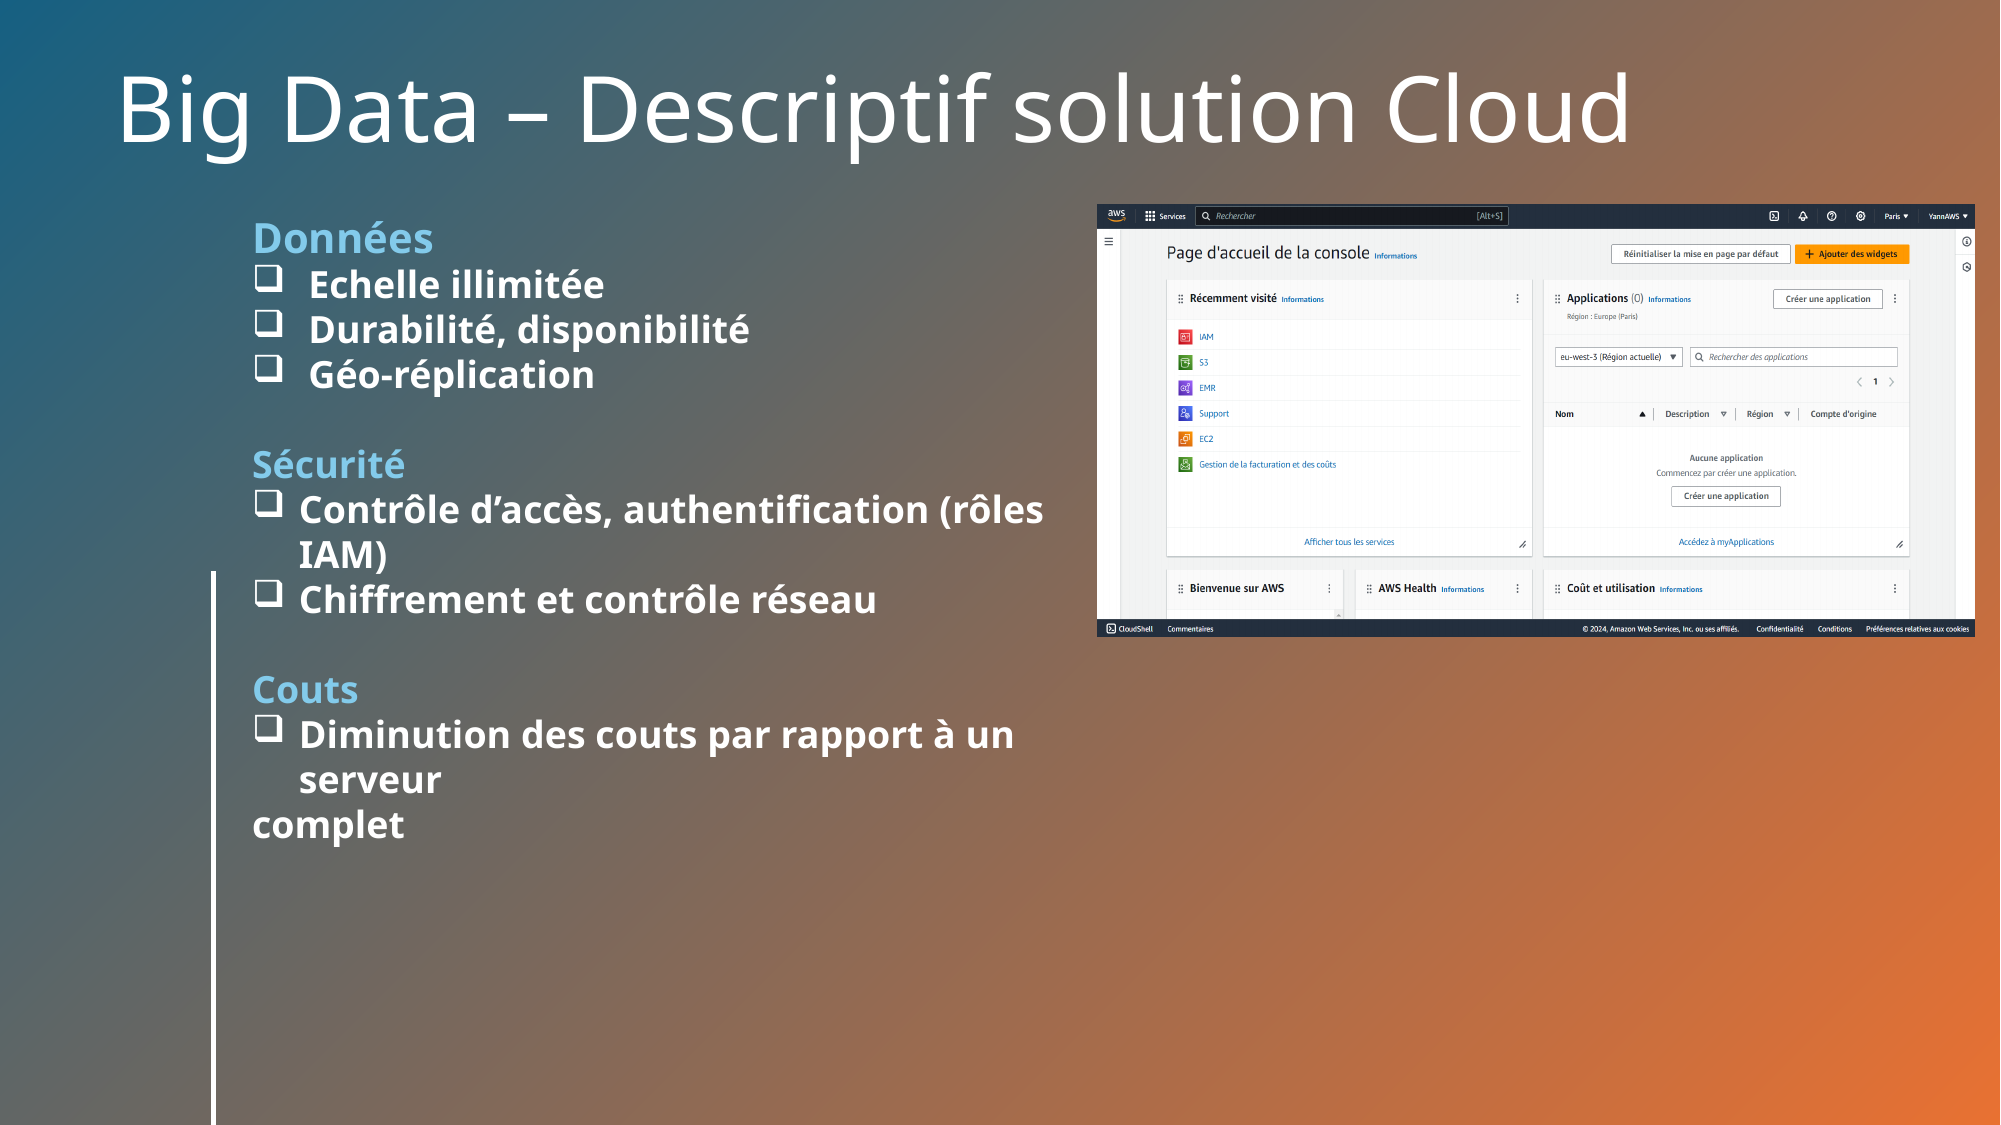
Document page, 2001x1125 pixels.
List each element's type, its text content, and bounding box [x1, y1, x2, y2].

text_box Données Echelle illimitée Durabilité, disponibilité Géo-réplication Sécurité Contrôle d’accès, authentification (rôles IAM) Chiffrement et contrôle réseau Couts Diminution des couts par rapport à un serveur complet [237, 204, 1098, 899]
text_box Big Data – Descriptif solution Cloud [100, 34, 1938, 170]
picture [1096, 203, 1975, 638]
text_box [0, 0, 2000, 1125]
